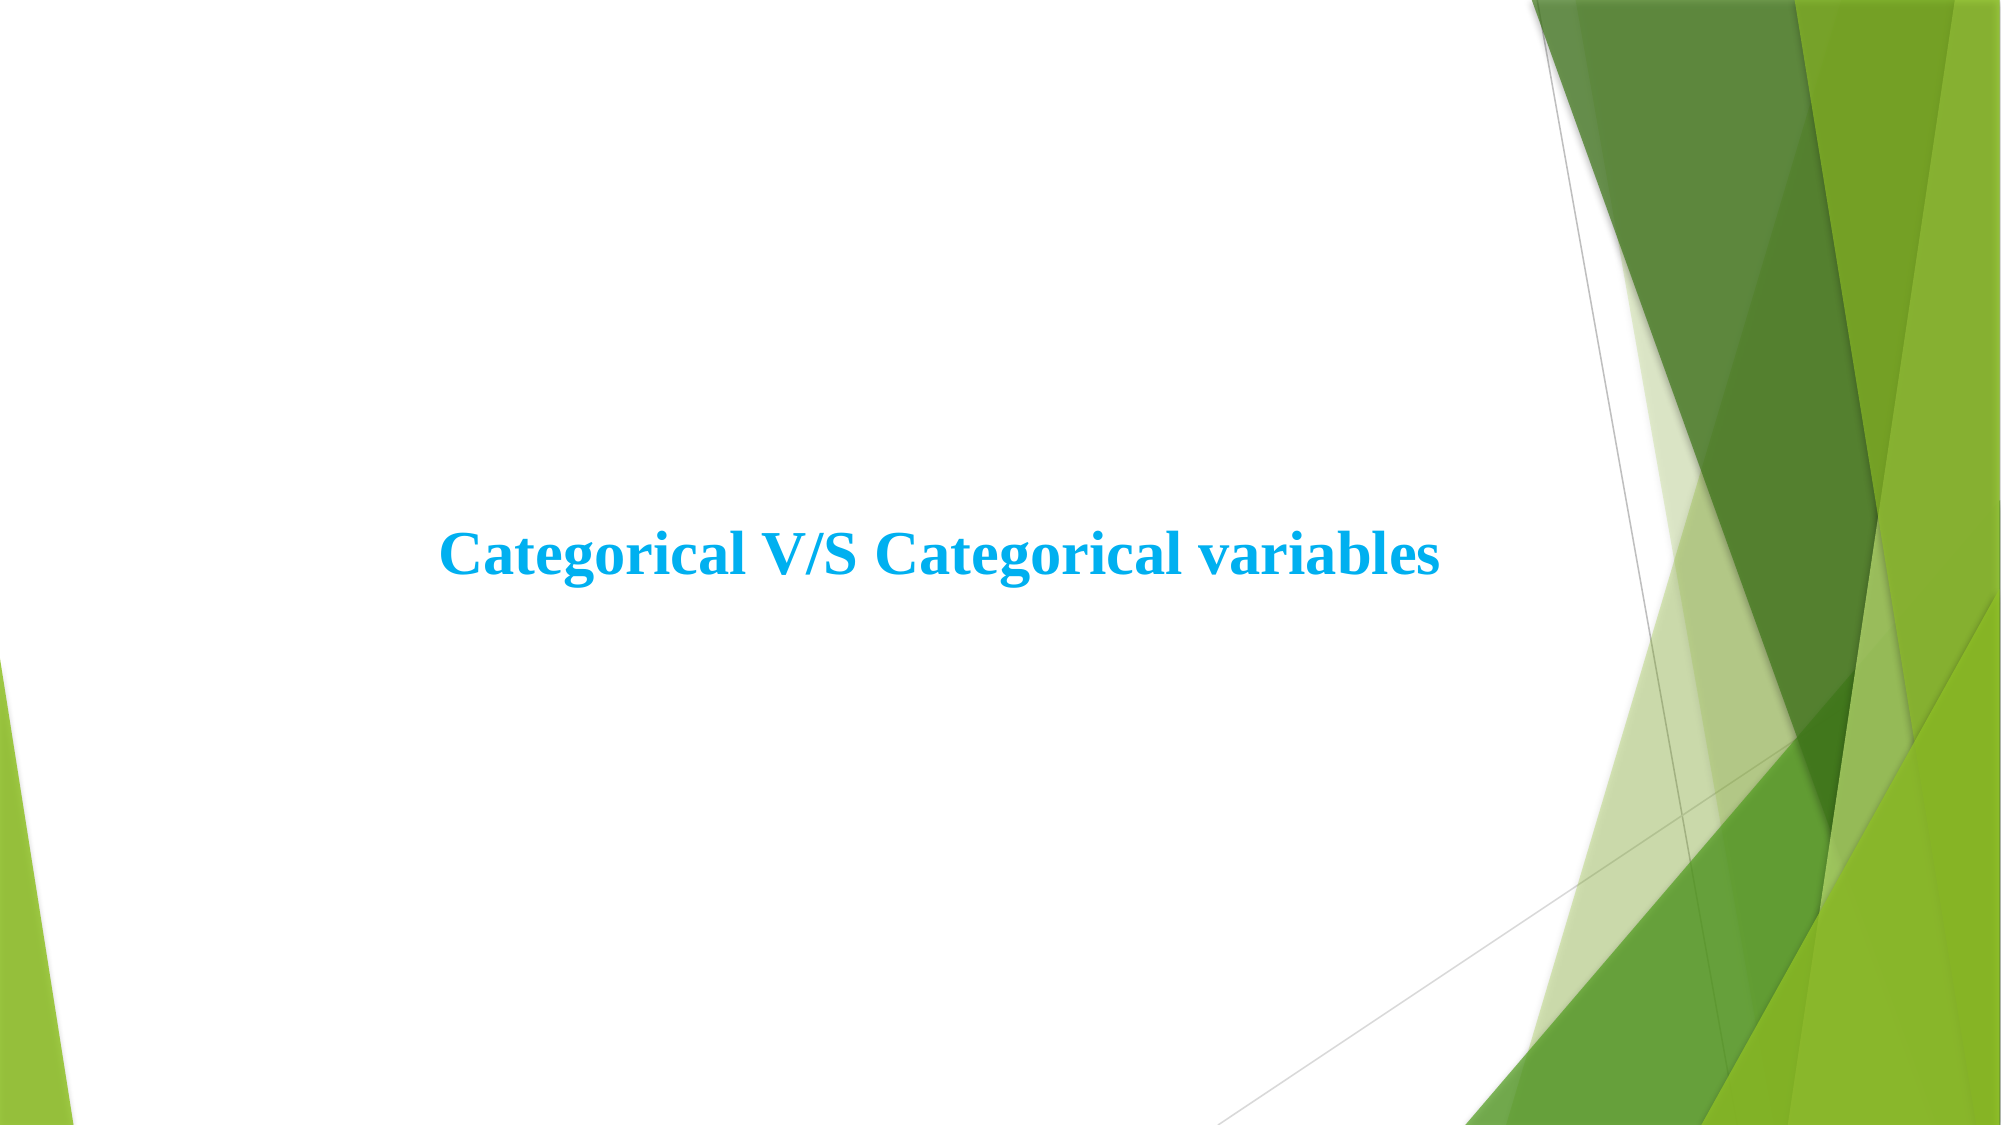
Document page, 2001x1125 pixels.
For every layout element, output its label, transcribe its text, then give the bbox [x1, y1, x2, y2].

text_box Categorical V/S Categorical variables [423, 504, 1458, 595]
